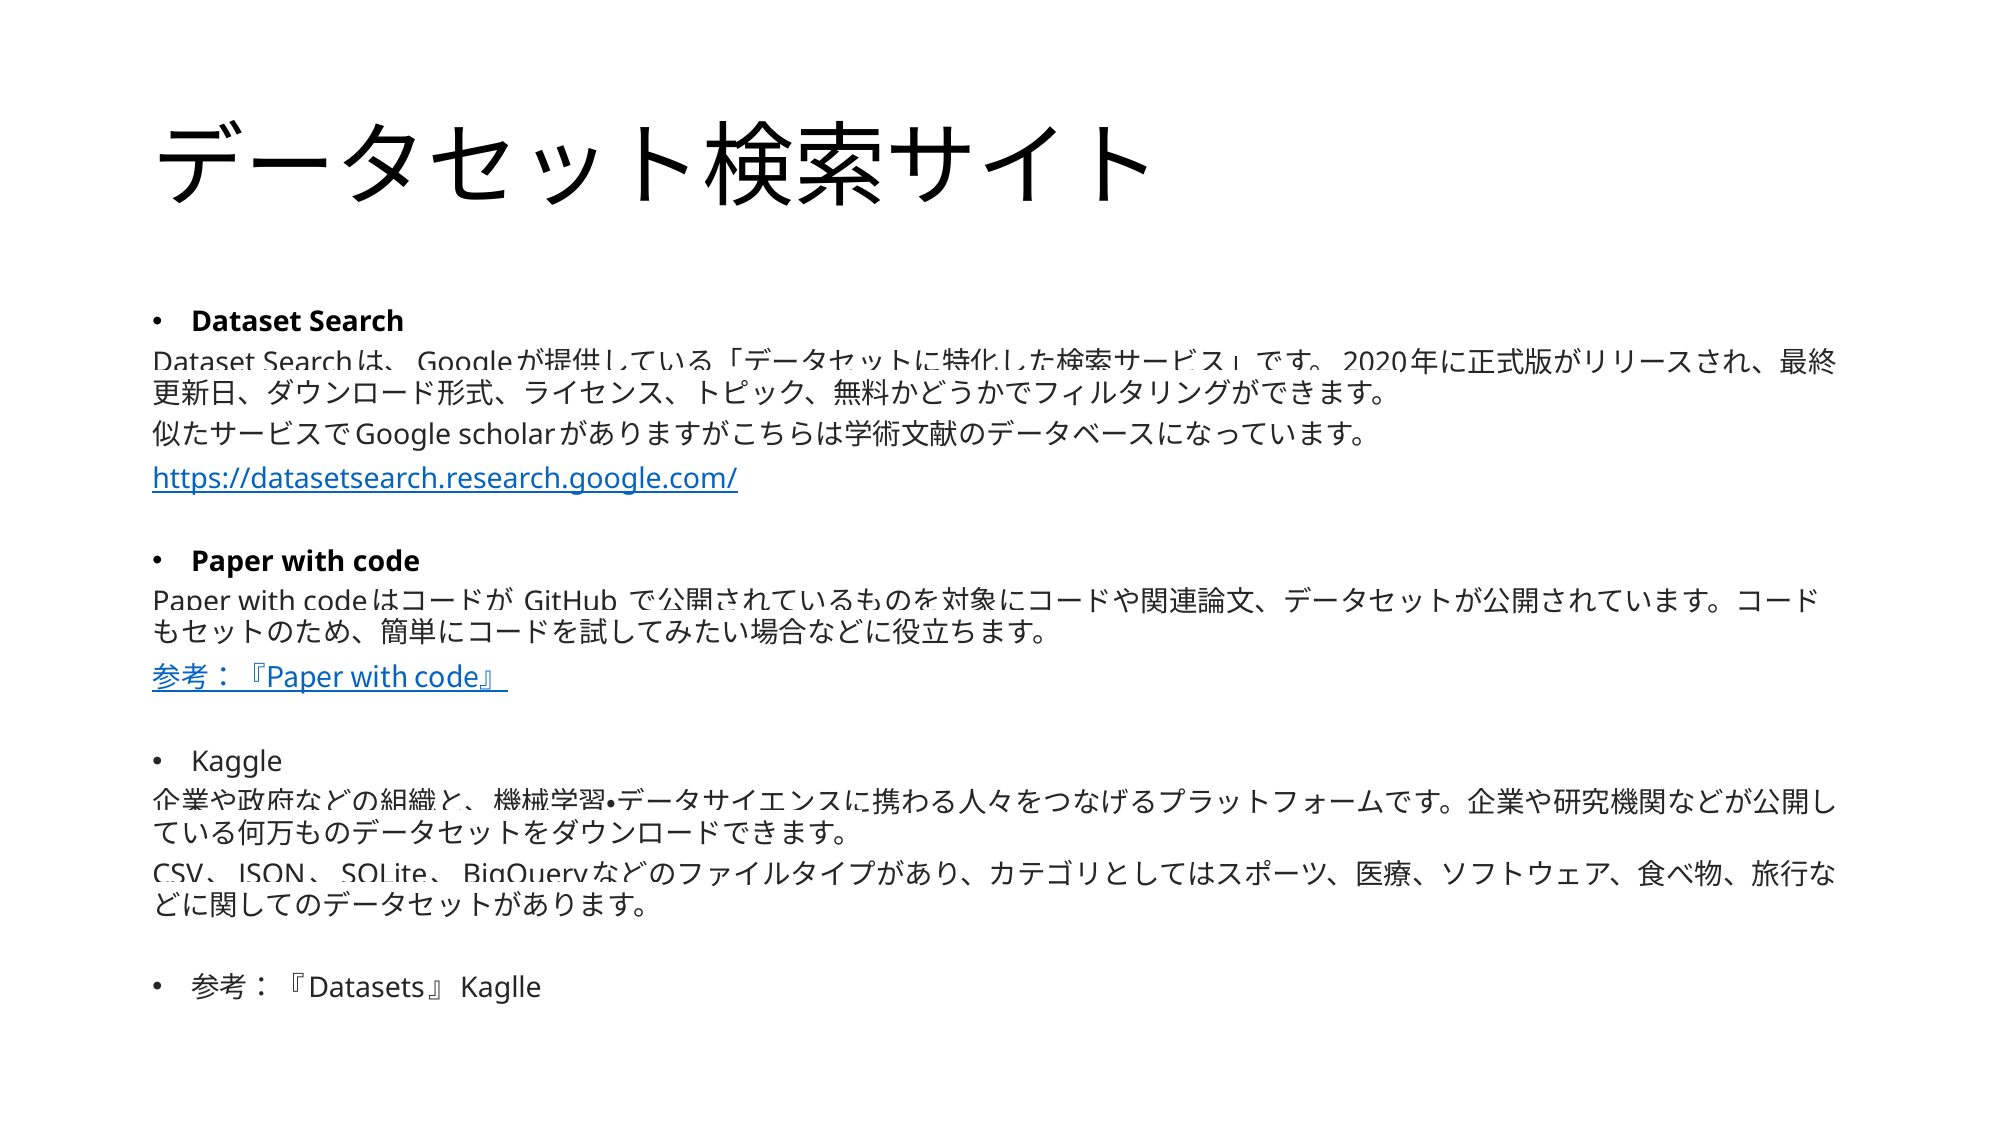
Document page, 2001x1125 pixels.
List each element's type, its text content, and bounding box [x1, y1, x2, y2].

title データセット検索サイト [137, 59, 1863, 278]
list Dataset Search Dataset Searchは、Googleが提供している「データセットに特化した検索サービス」です。2020年に正式版がリリースされ、最終更新日、ダウンロード形式、ライセンス、トピック、無料かどうかでフィルタリングができます。 似たサービスでGoogle scholarがありますがこちらは学術文献のデータベースになっています。 https://datasetsearch.research.google.com/ Paper with code Paper with codeはコードが GitHub で公開されているものを対象にコードや関連論文、データセットが公開されています。コードもセットのため、簡単にコードを試してみたい場合などに役立ちます。 参考：『Paper with code』 Kaggle 企業や政府などの組織と、機械学習・データサイエンスに携わる人々をつなげるプラットフォームです。企業や研究機関などが公開している何万ものデータセットをダウンロードできます。 CSV、JSON、SQLite、BigQueryなどのファイルタイプがあり、カテゴリとしてはスポーツ、医療、ソフトウェア、食べ物、旅行などに関してのデータセットがあります。 参考：『Datasets』Kaglle [137, 299, 1863, 1014]
